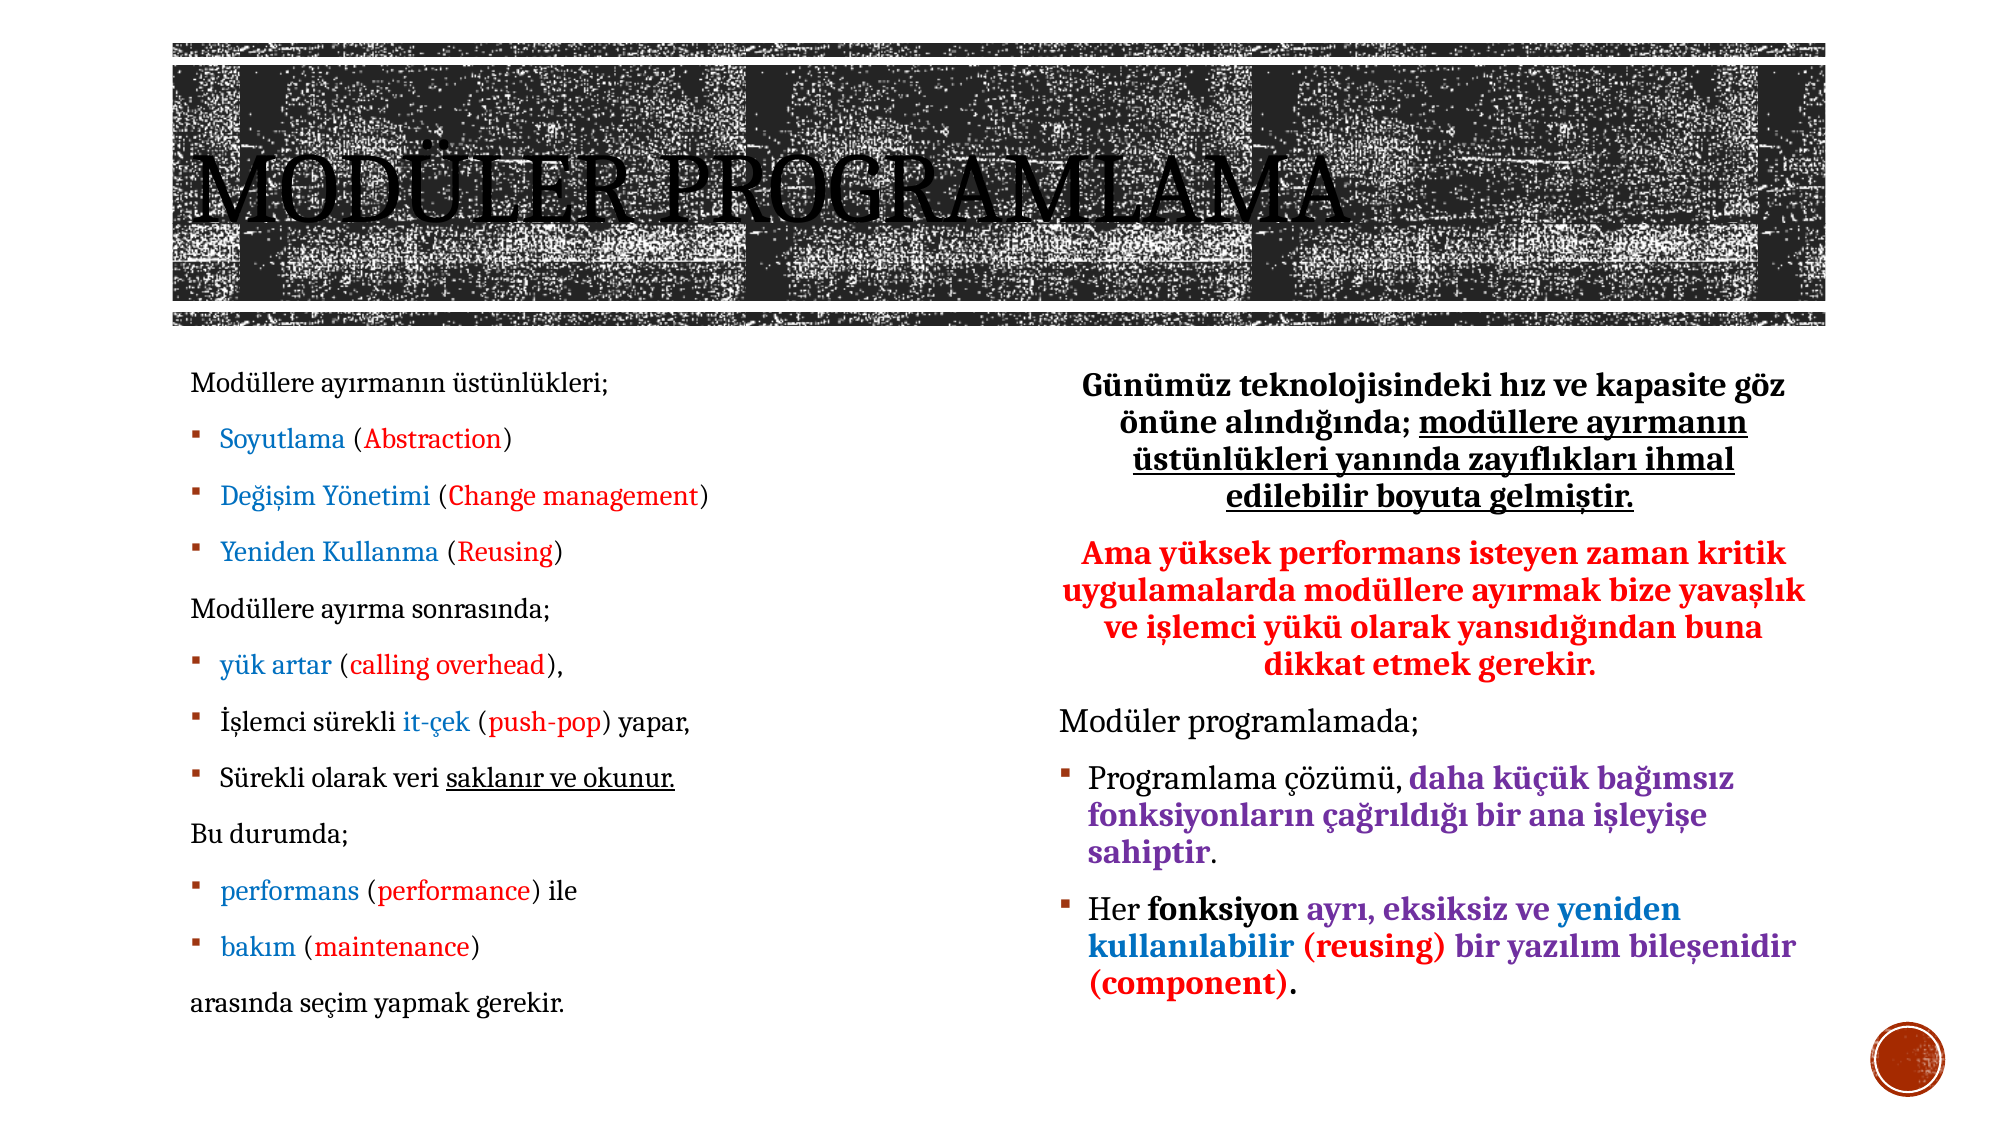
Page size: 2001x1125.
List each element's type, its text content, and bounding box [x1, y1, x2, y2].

list Günümüz teknolojisindeki hız ve kapasite göz önüne alındığında; modüllere ayırmanın üstünlükleri yanında zayıflıkları ihmal edilebilir boyuta gelmiştir. Ama yüksek performans isteyen zaman kritik uygulamalarda modüllere ayırmak bize yavaşlık ve işlemci yükü olarak yansıdığından buna dikkat etmek gerekir. Modüler programlamada; Programlama çözümü, daha küçük bağımsız fonksiyonların çağrıldığı bir ana işleyişe sahiptir. Her fonksiyon ayrı, eksiksiz ve yeniden kullanılabilir (reusing) bir yazılım bileşenidir (component). [1043, 360, 1824, 1013]
title MODÜLER PROGRAMLAMA [175, 79, 1826, 301]
list Modüllere ayırmanın üstünlükleri; Soyutlama (Abstraction) Değişim Yönetimi (Change management) Yeniden Kullanma (Reusing) Modüllere ayırma sonrasında; yük artar (calling overhead), İşlemci sürekli it-çek (push-pop) yapar, Sürekli olarak veri saklanır ve okunur. Bu durumda; performans (performance) ile bakım (maintenance) arasında seçim yapmak gerekir. [175, 360, 956, 1013]
